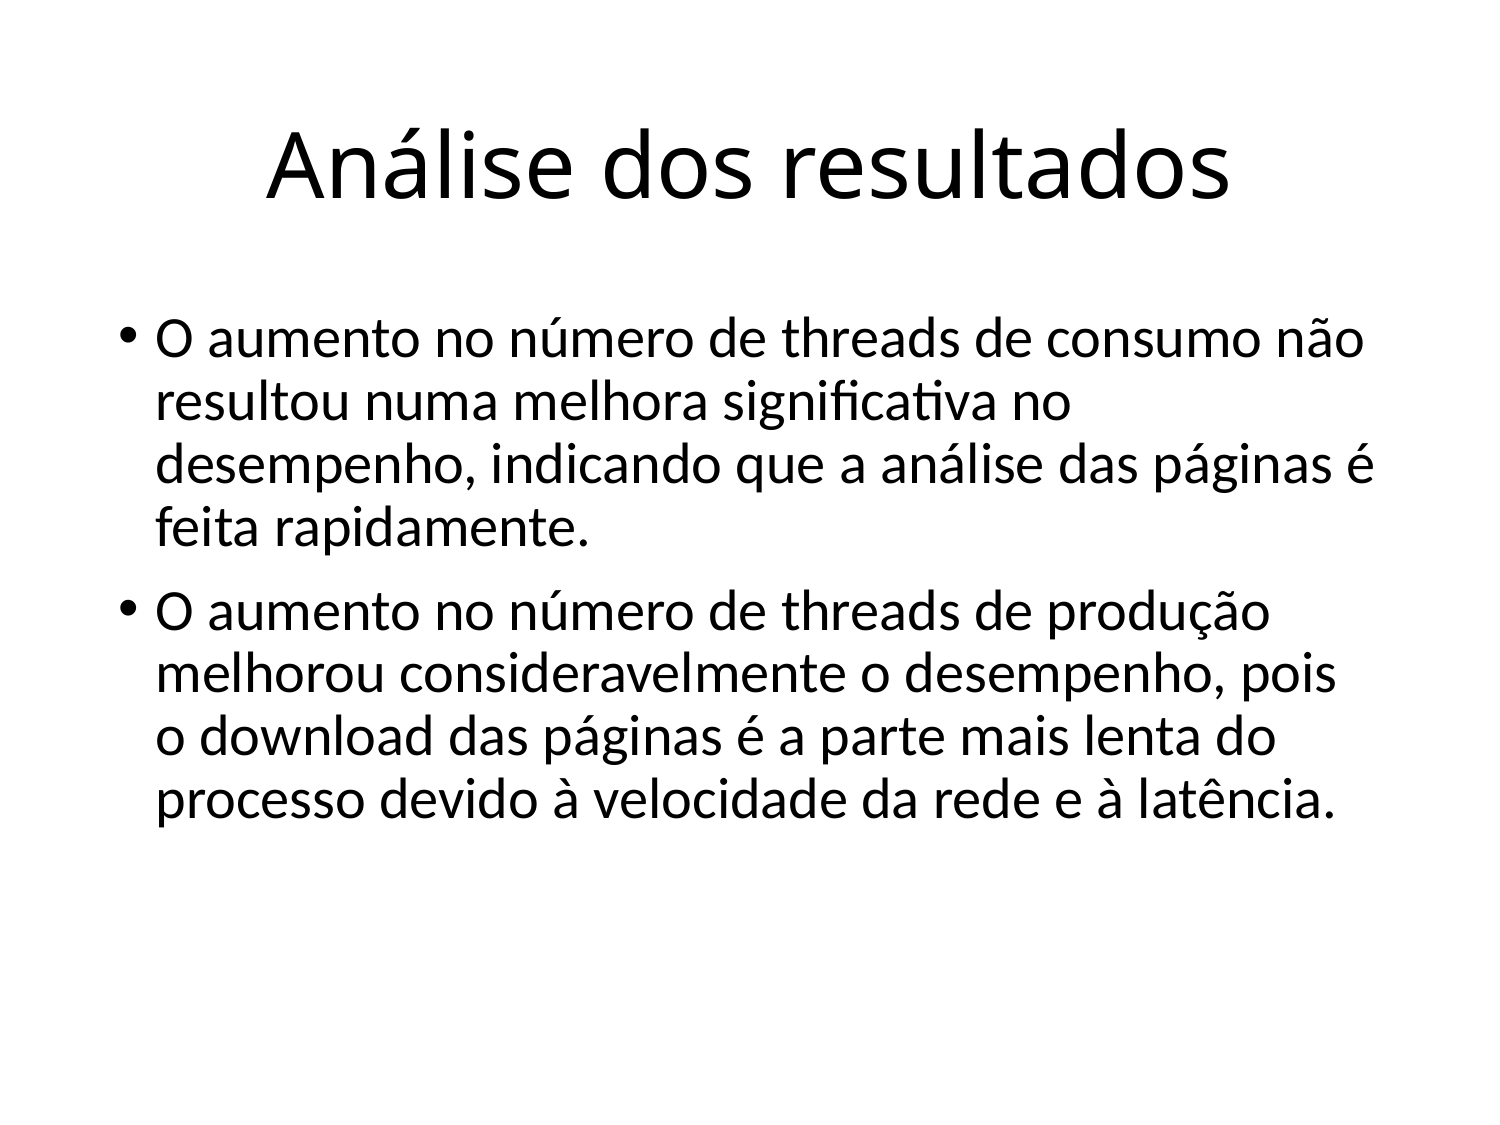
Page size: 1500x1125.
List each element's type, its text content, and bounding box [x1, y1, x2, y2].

list O aumento no número de threads de consumo não resultou numa melhora significativa no desempenho, indicando que a análise das páginas é feita rapidamente. O aumento no número de threads de produção melhorou consideravelmente o desempenho, pois o download das páginas é a parte mais lenta do processo devido à velocidade da rede e à latência. [103, 299, 1397, 1014]
title Análise dos resultados [103, 59, 1397, 278]
